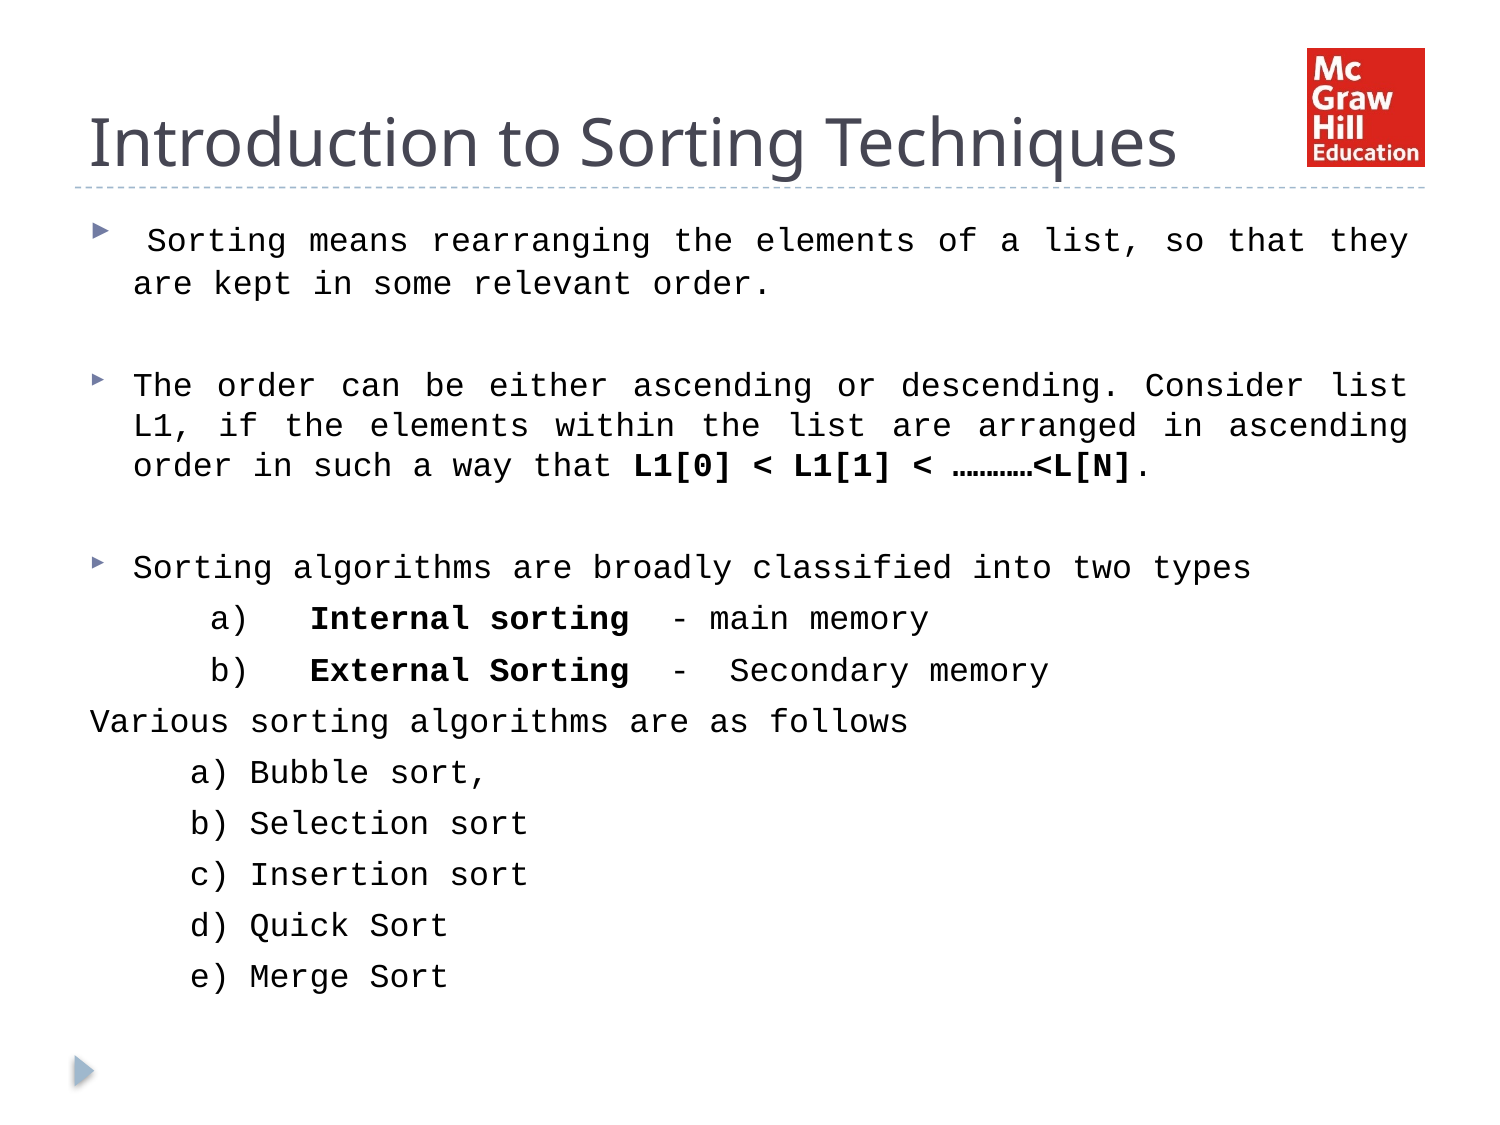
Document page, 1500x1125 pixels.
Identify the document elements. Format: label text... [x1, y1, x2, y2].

list Sorting means rearranging the elements of a list, so that they are kept in some relevant order. The order can be either ascending or descending. Consider list L1, if the elements within the list are arranged in ascending order in such a way that L1[0] < L1[1] < …………<L[N]. Sorting algorithms are broadly classified into two types a) Internal sorting - main memory b) External Sorting - Secondary memory Various sorting algorithms are as follows a) Bubble sort, b) Selection sort c) Insertion sort d) Quick Sort e) Merge Sort [75, 200, 1425, 1010]
title Introduction to Sorting Techniques [75, 24, 1425, 188]
